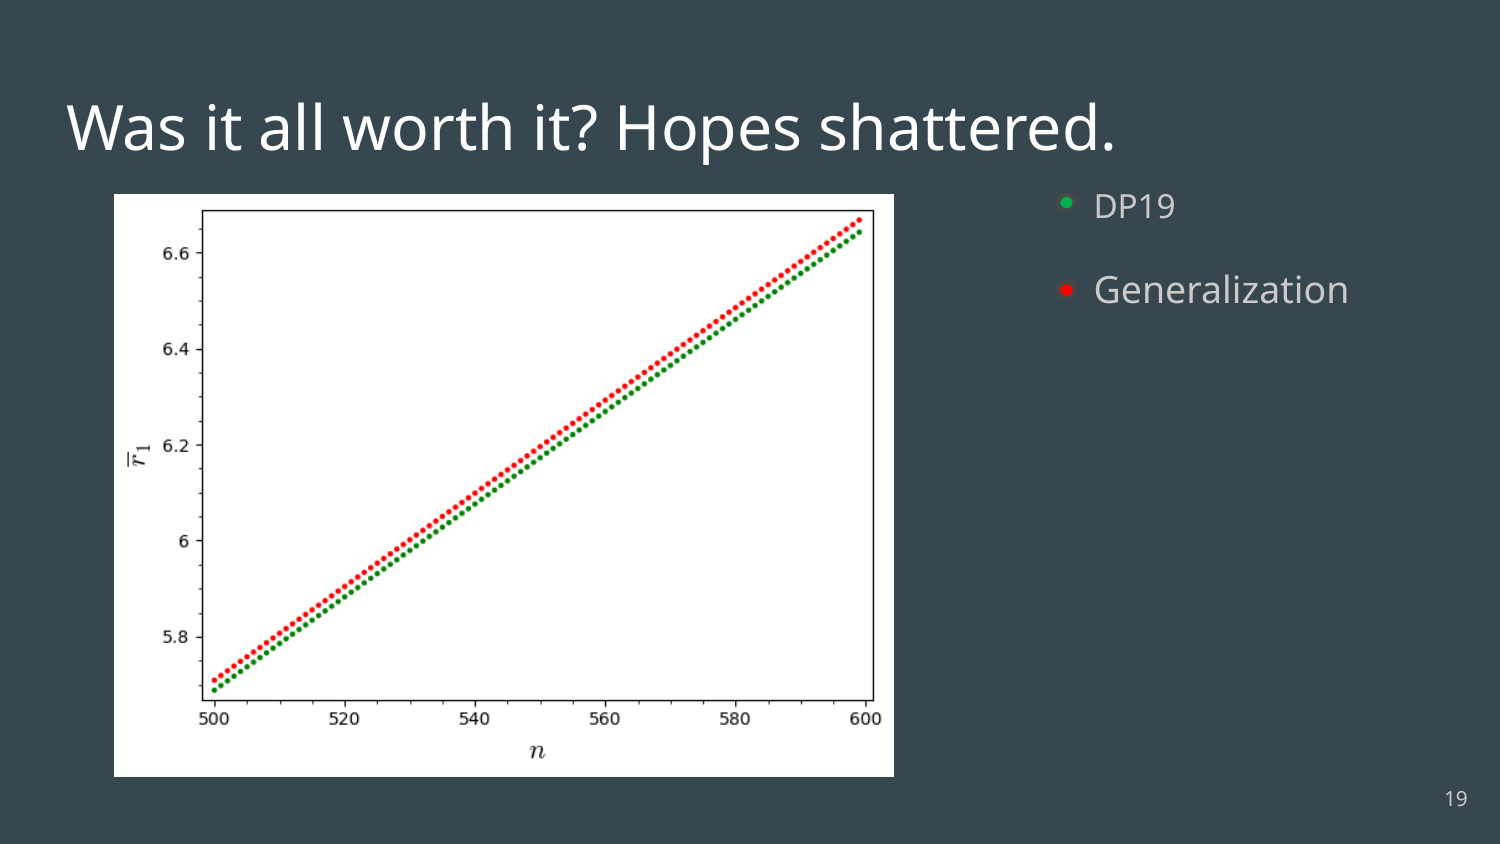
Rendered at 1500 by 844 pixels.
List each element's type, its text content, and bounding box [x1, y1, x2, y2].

list DP19 Generalization [1029, 158, 1468, 736]
picture [114, 194, 895, 777]
slide_number 19 [1392, 767, 1483, 833]
text_box [1056, 192, 1078, 213]
title Was it all worth it? Hopes shattered. [51, 72, 1449, 167]
text_box [1056, 280, 1078, 301]
